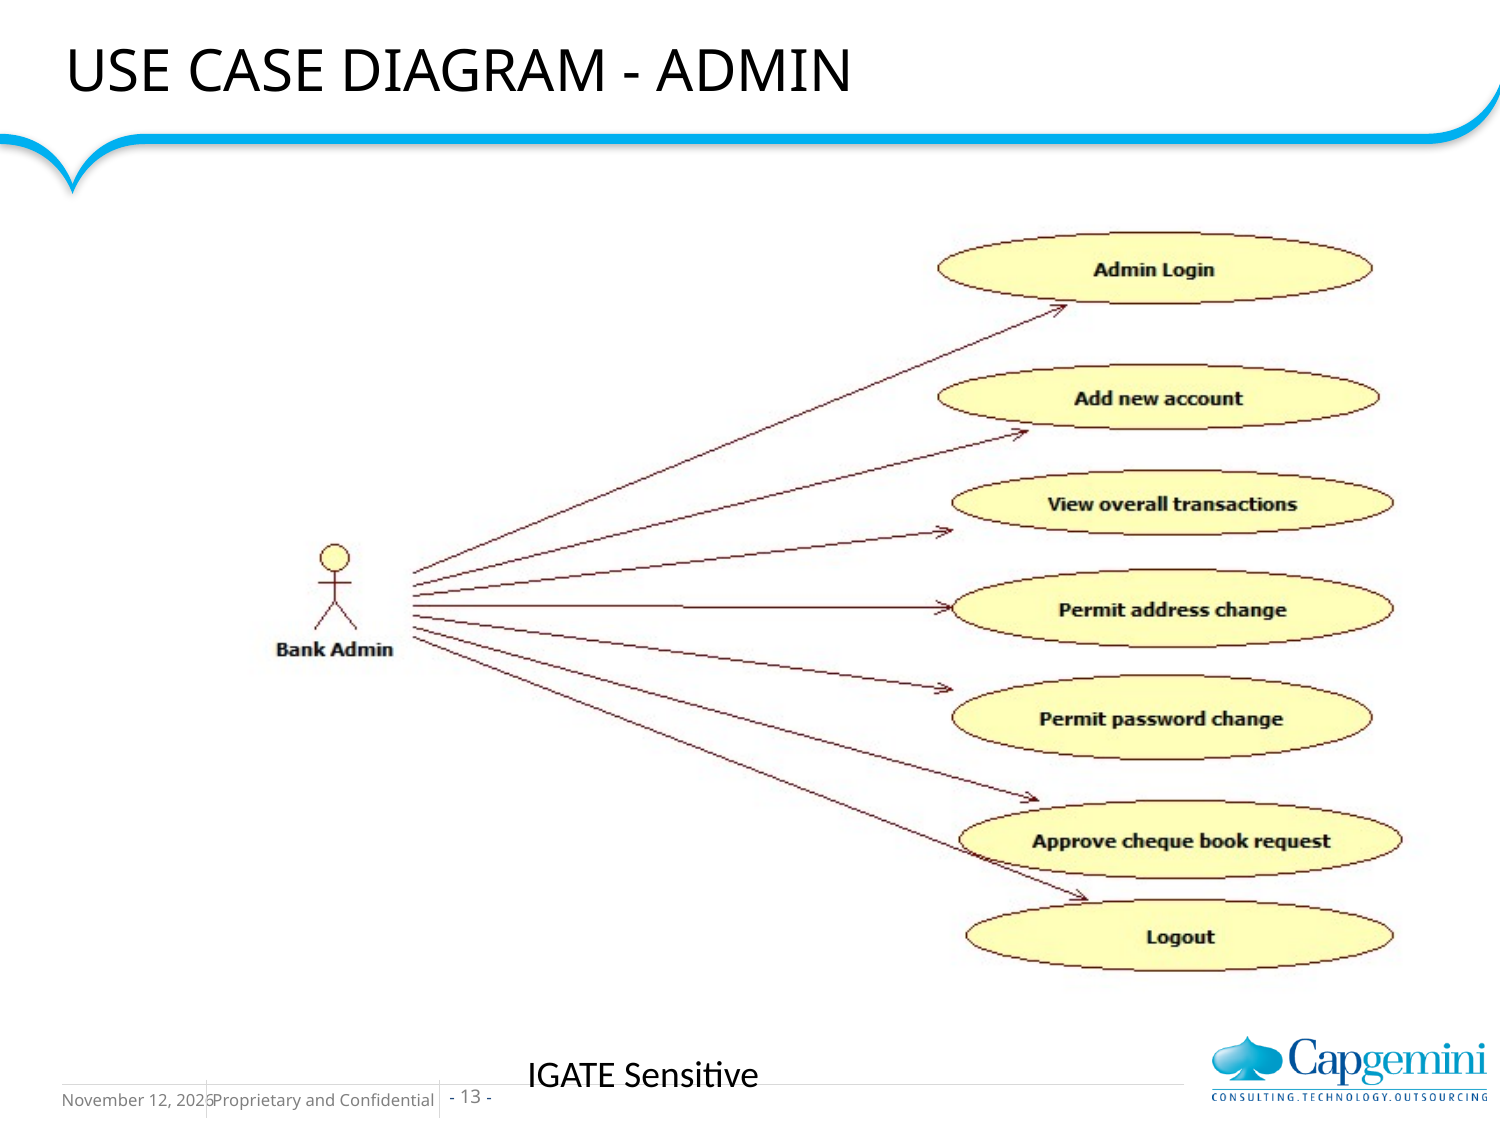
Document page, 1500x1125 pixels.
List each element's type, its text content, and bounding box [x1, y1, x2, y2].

title USE CASE DIAGRAM - ADMIN [50, 3, 1400, 134]
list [222, 199, 1438, 1006]
footer IGATE Sensitive [512, 1042, 988, 1103]
picture [1212, 1036, 1487, 1101]
